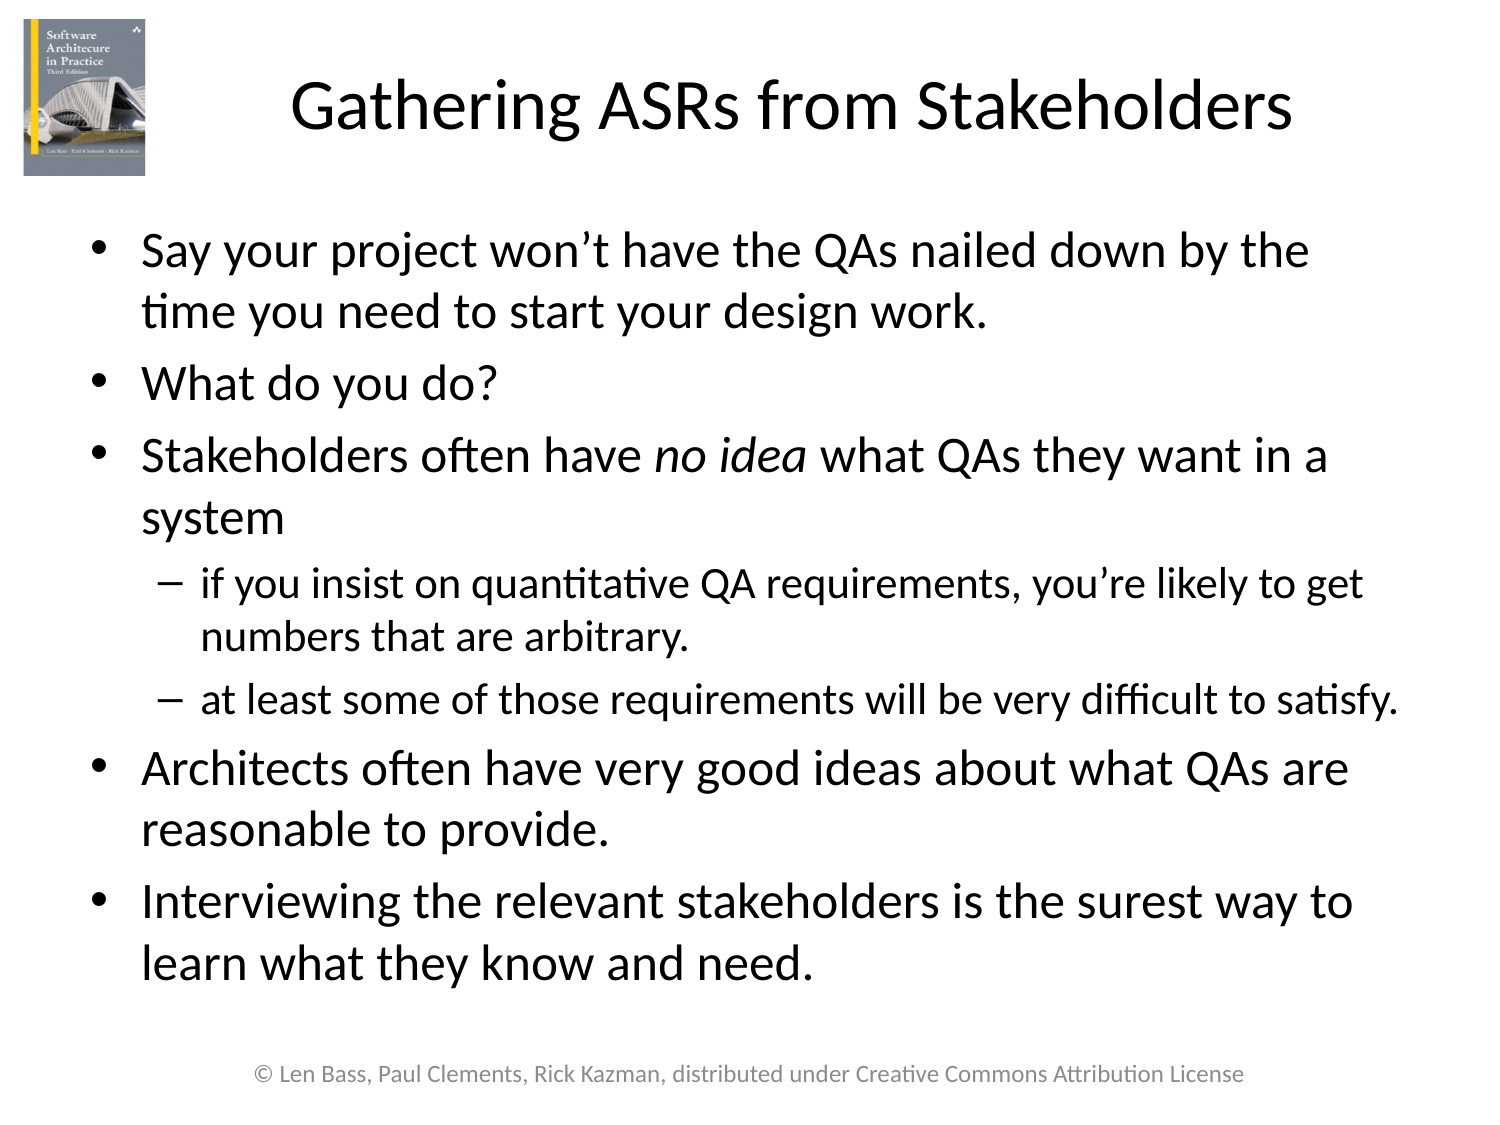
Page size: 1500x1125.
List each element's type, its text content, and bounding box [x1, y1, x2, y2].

title Gathering ASRs from Stakeholders [159, 45, 1425, 173]
footer © Len Bass, Paul Clements, Rick Kazman, distributed under Creative Commons Attribution License [230, 1042, 1270, 1103]
list Say your project won’t have the QAs nailed down by the time you need to start your design work. What do you do? Stakeholders often have no idea what QAs they want in a system if you insist on quantitative QA requirements, you’re likely to get numbers that are arbitrary. at least some of those requirements will be very difficult to satisfy. Architects often have very good ideas about what QAs are reasonable to provide. Interviewing the relevant stakeholders is the surest way to learn what they know and need. [75, 208, 1425, 1005]
picture [5, 19, 163, 176]
